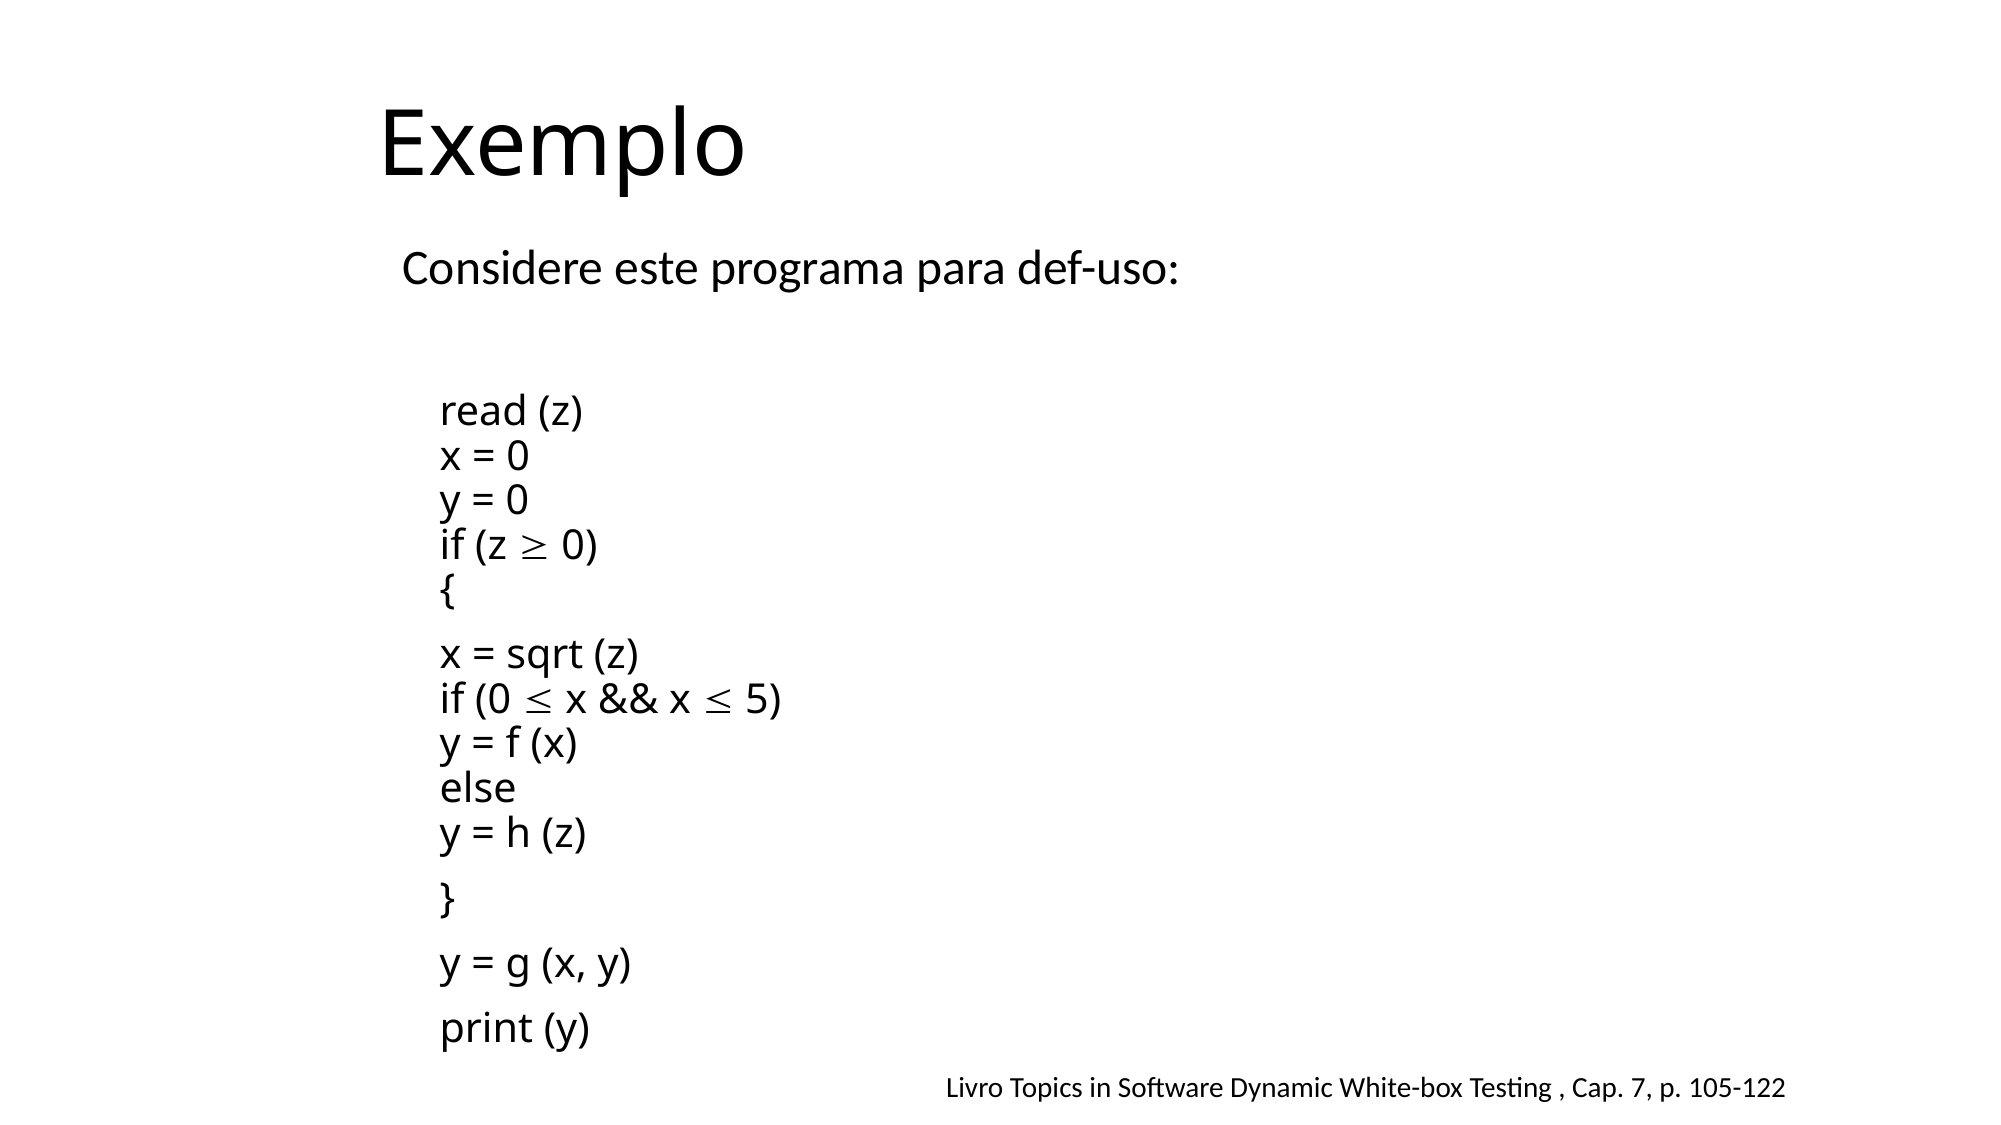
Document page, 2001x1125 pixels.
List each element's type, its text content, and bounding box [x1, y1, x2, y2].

title Exemplo [362, 75, 1638, 217]
text_box Livro Topics in Software Dynamic White-box Testing , Cap. 7, p. 105-122 [931, 1060, 1802, 1111]
list Considere este programa para def-uso: read (z) x = 0 y = 0 if (z  0) { x = sqrt (z) if (0  x && x  5) y = f (x) else y = h (z) } y = g (x, y) print (y) [387, 234, 1638, 1061]
